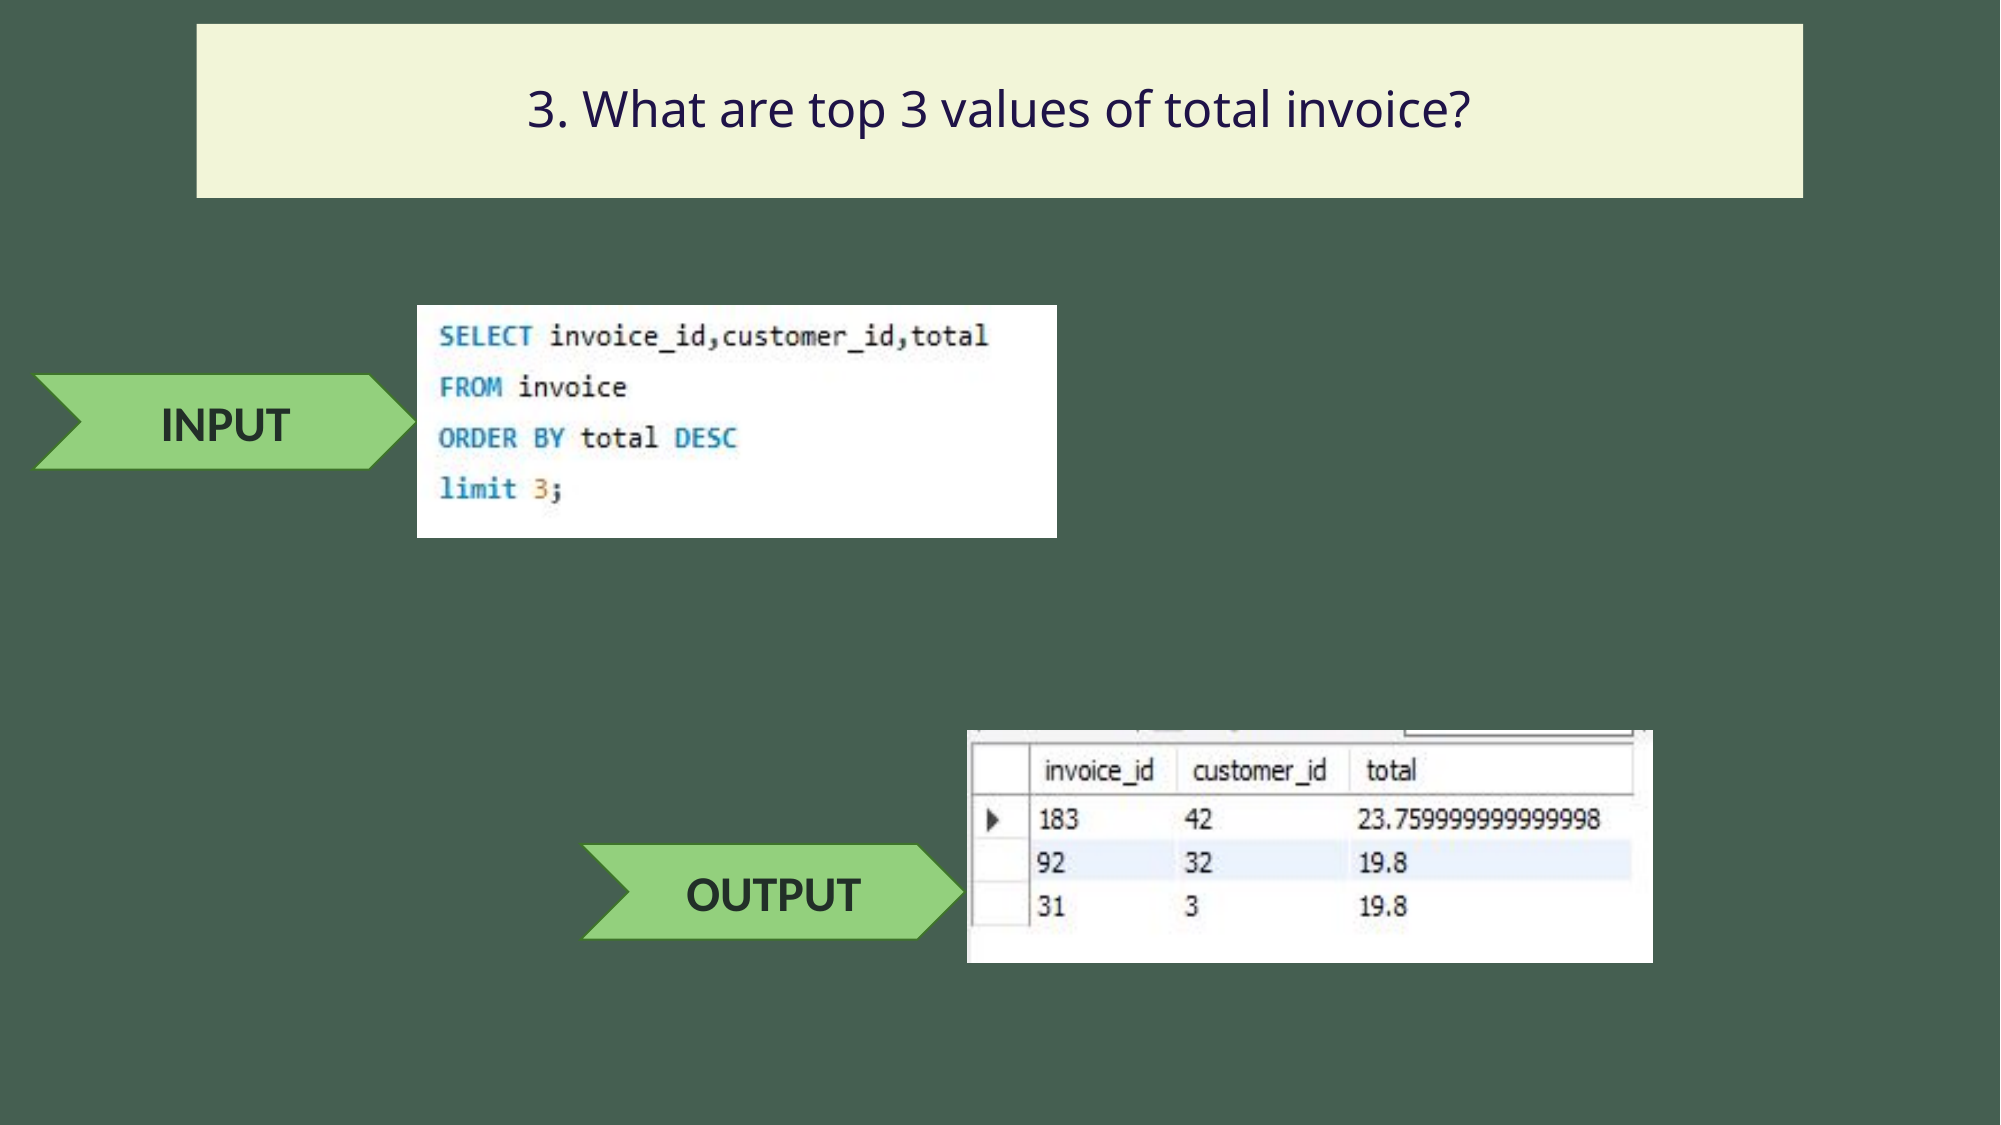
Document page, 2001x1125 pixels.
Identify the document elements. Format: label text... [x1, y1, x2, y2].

picture [417, 305, 1057, 538]
picture [967, 730, 1653, 963]
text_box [580, 843, 966, 940]
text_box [32, 373, 417, 470]
title 3. What are top 3 values of total invoice? [196, 23, 1804, 198]
